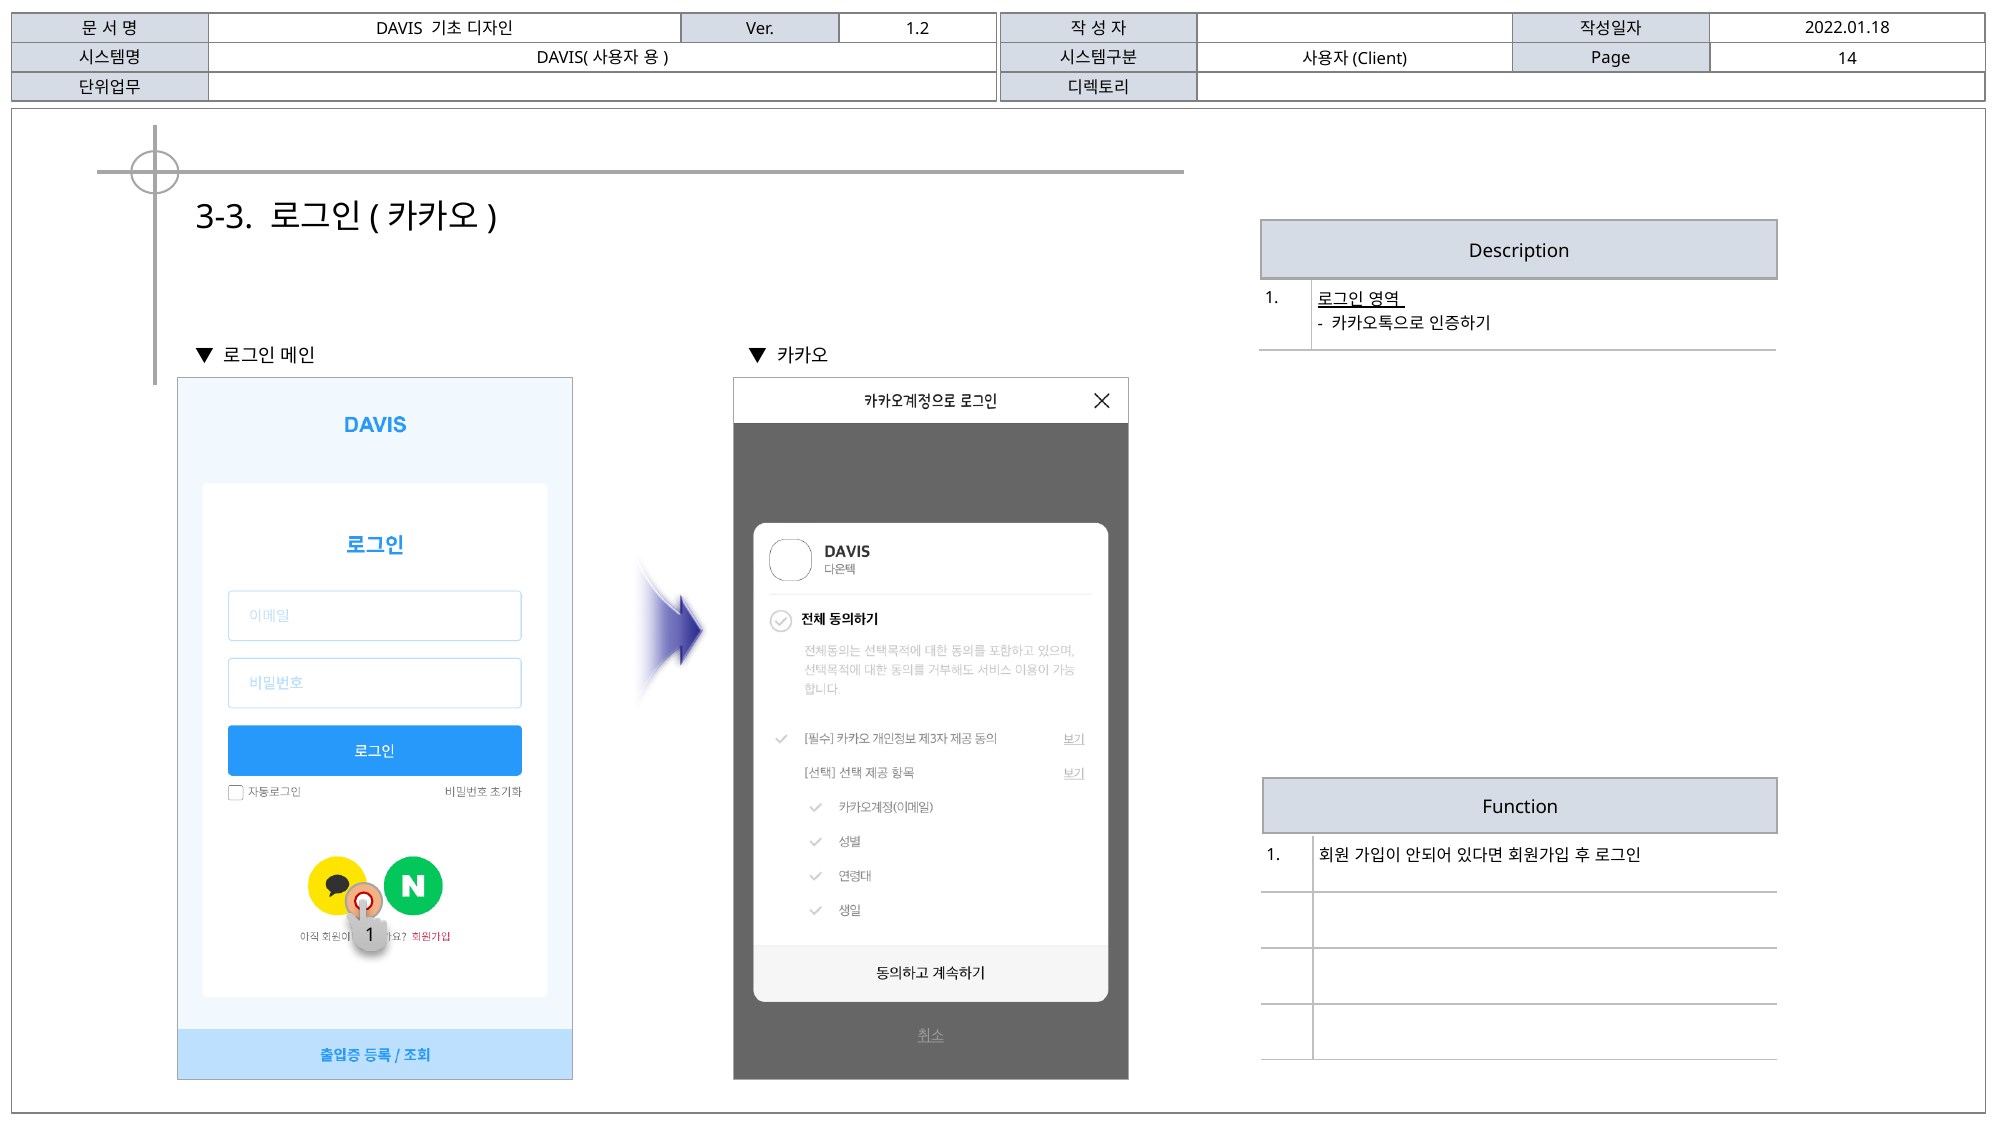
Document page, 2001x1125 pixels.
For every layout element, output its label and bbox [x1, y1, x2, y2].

text_box [11, 9, 1986, 1114]
